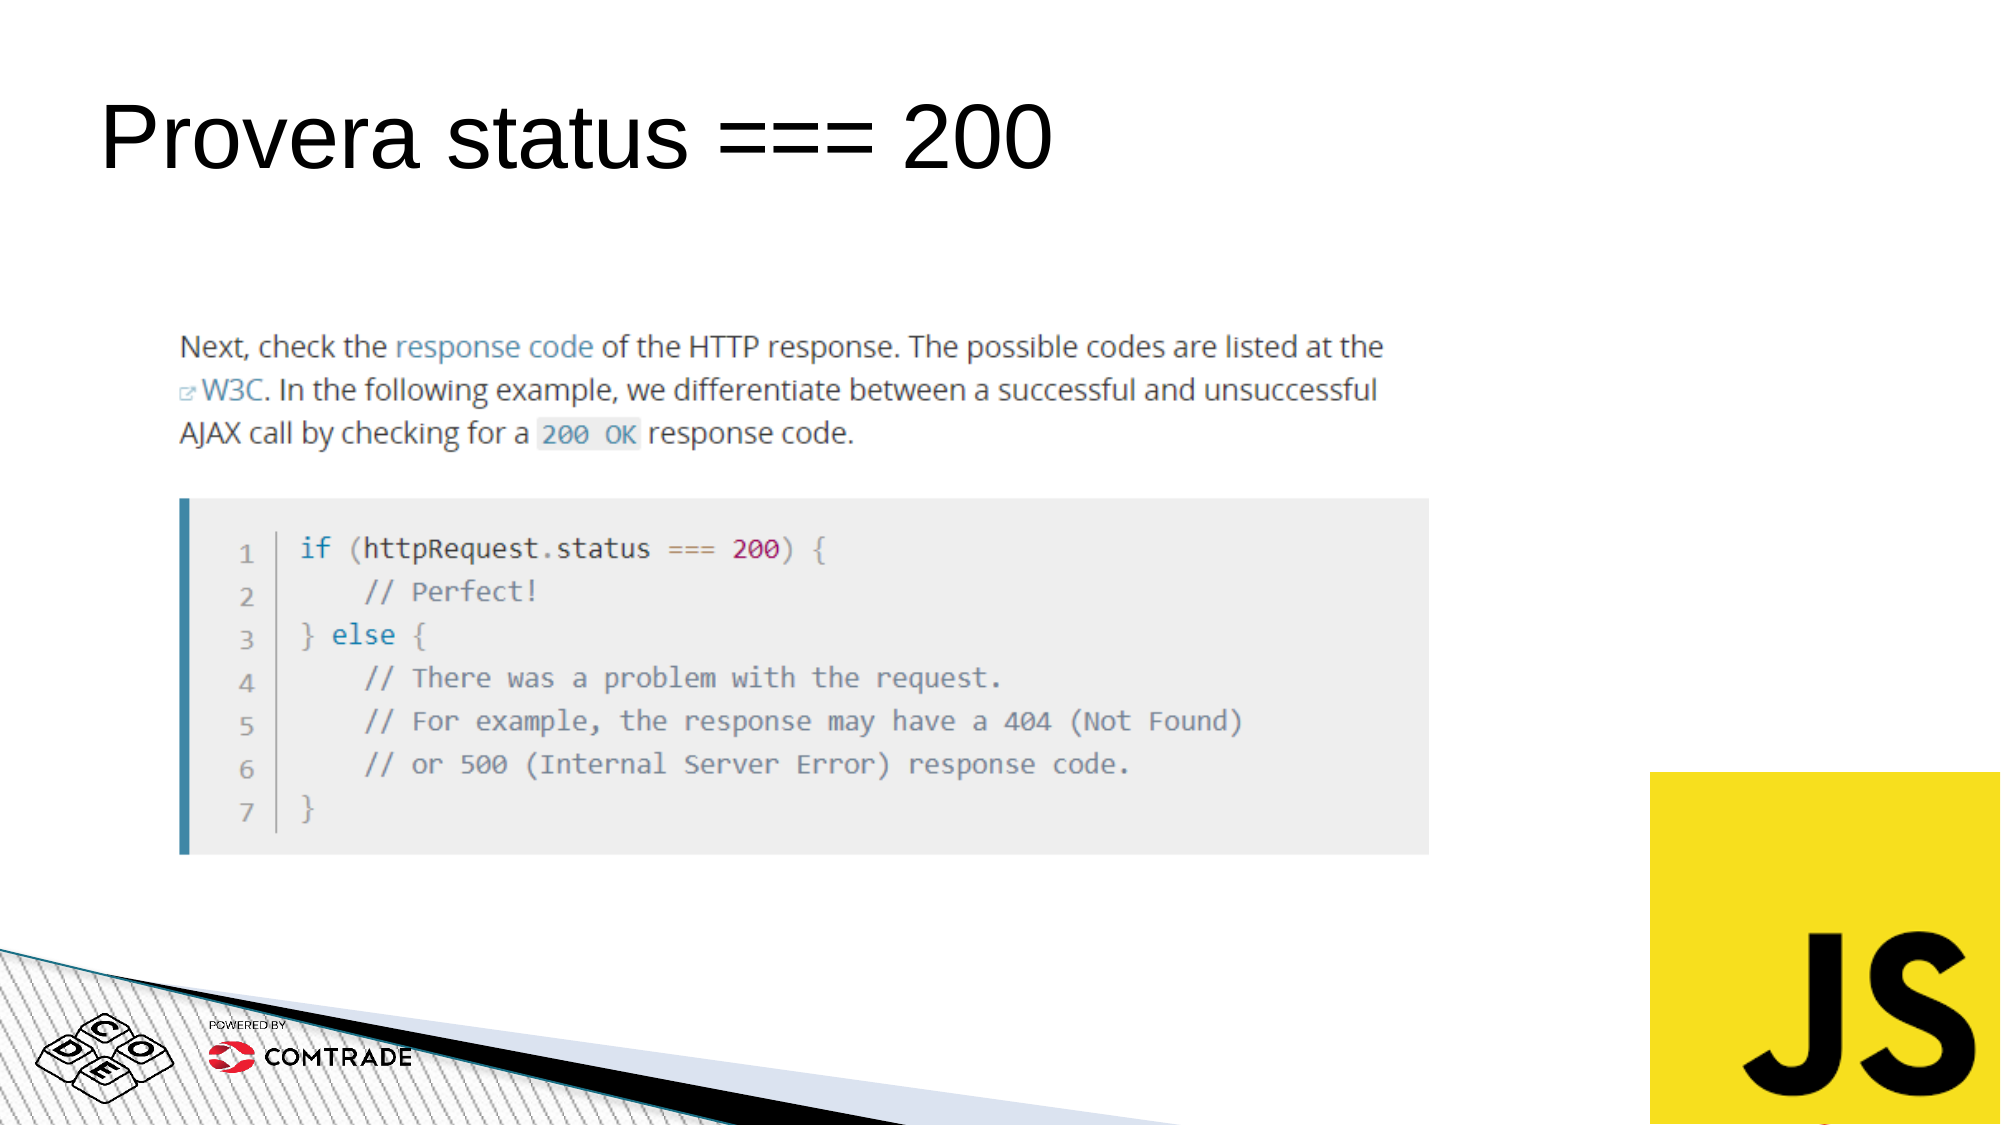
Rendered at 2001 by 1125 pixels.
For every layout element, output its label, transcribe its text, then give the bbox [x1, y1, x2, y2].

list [140, 308, 1430, 865]
picture [1649, 772, 2001, 1125]
picture [0, 952, 724, 1125]
title Provera status === 200 [99, 44, 1900, 233]
